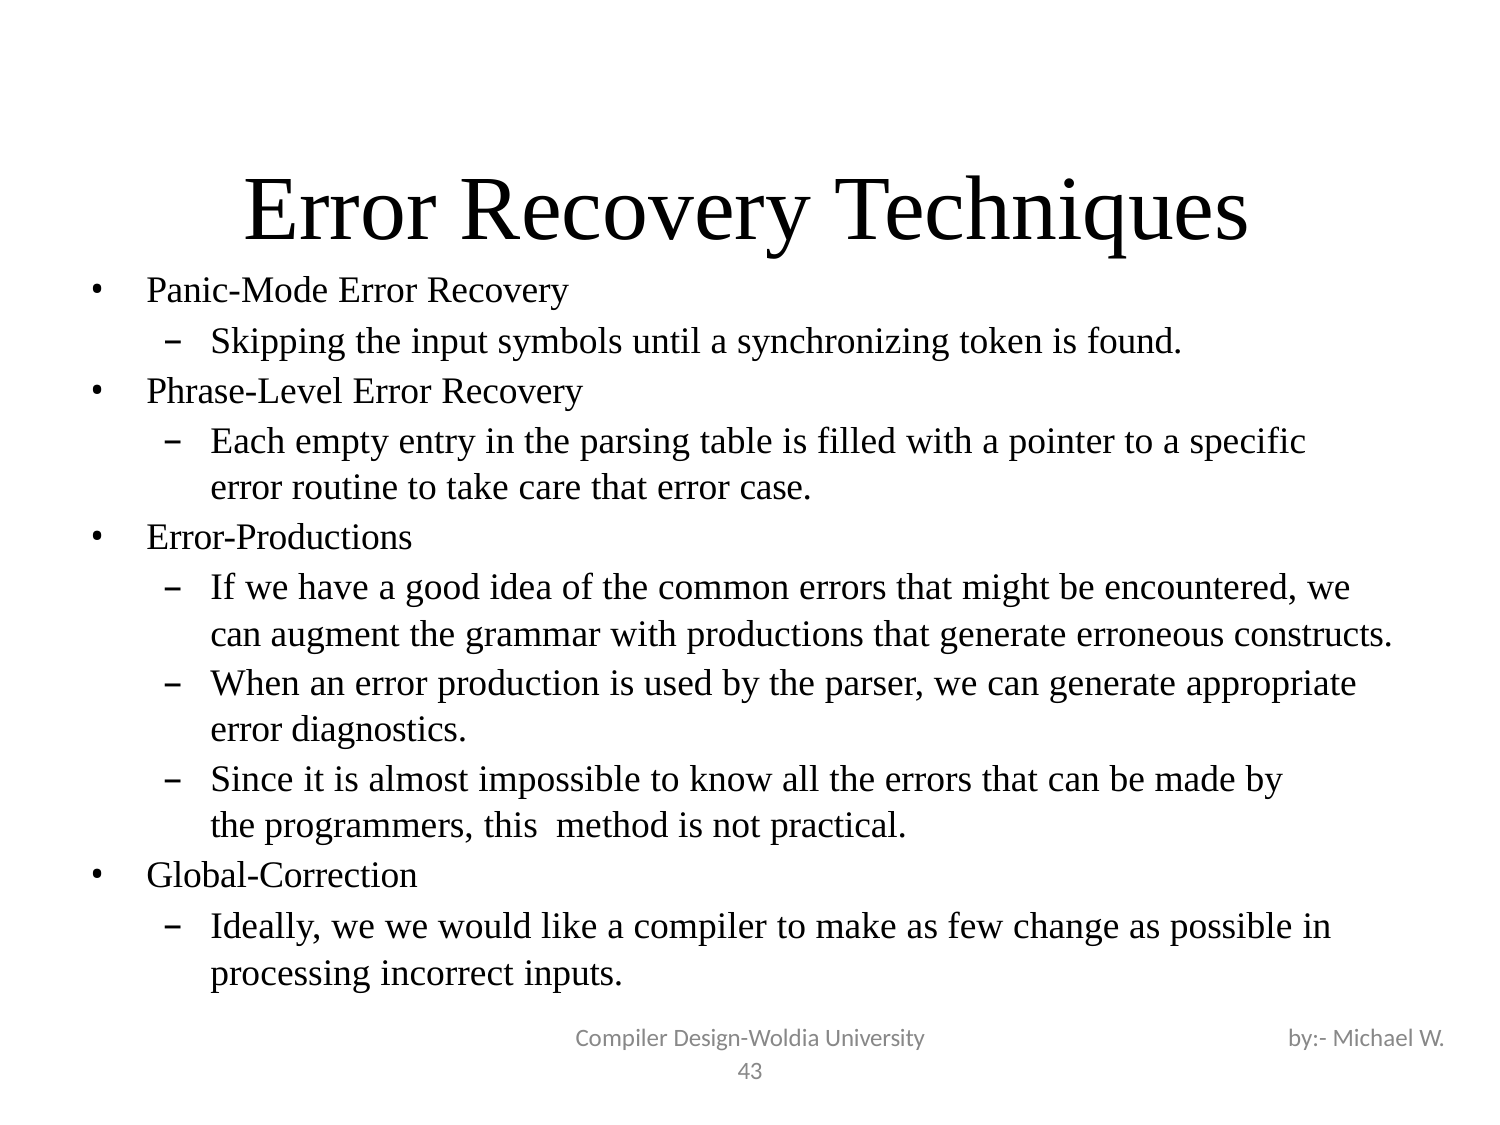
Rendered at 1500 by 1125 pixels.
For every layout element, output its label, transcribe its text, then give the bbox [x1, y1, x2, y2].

title Error Recovery Techniques [241, 145, 1259, 257]
footer by:- Michael W. [1286, 1025, 1450, 1125]
text_box Panic-Mode Error Recovery Skipping the input symbols until a synchronizing token is found. Phrase-Level Error Recovery Each empty entry in the parsing table is filled with a pointer to a specific error routine to take care that error case. Error-Productions If we have a good idea of the common errors that might be encountered, we can augment the grammar with productions that generate erroneous constructs. When an error production is used by the parser, we can generate appropriate error diagnostics. Since it is almost impossible to know all the errors that can be made by the programmers, this method is not practical. Global-Correction Ideally, we we would like a compiler to make as few change as possible in processing incorrect inputs. [87, 257, 1439, 993]
slide_number Compiler Design-Woldia University 29 [571, 1025, 930, 1125]
